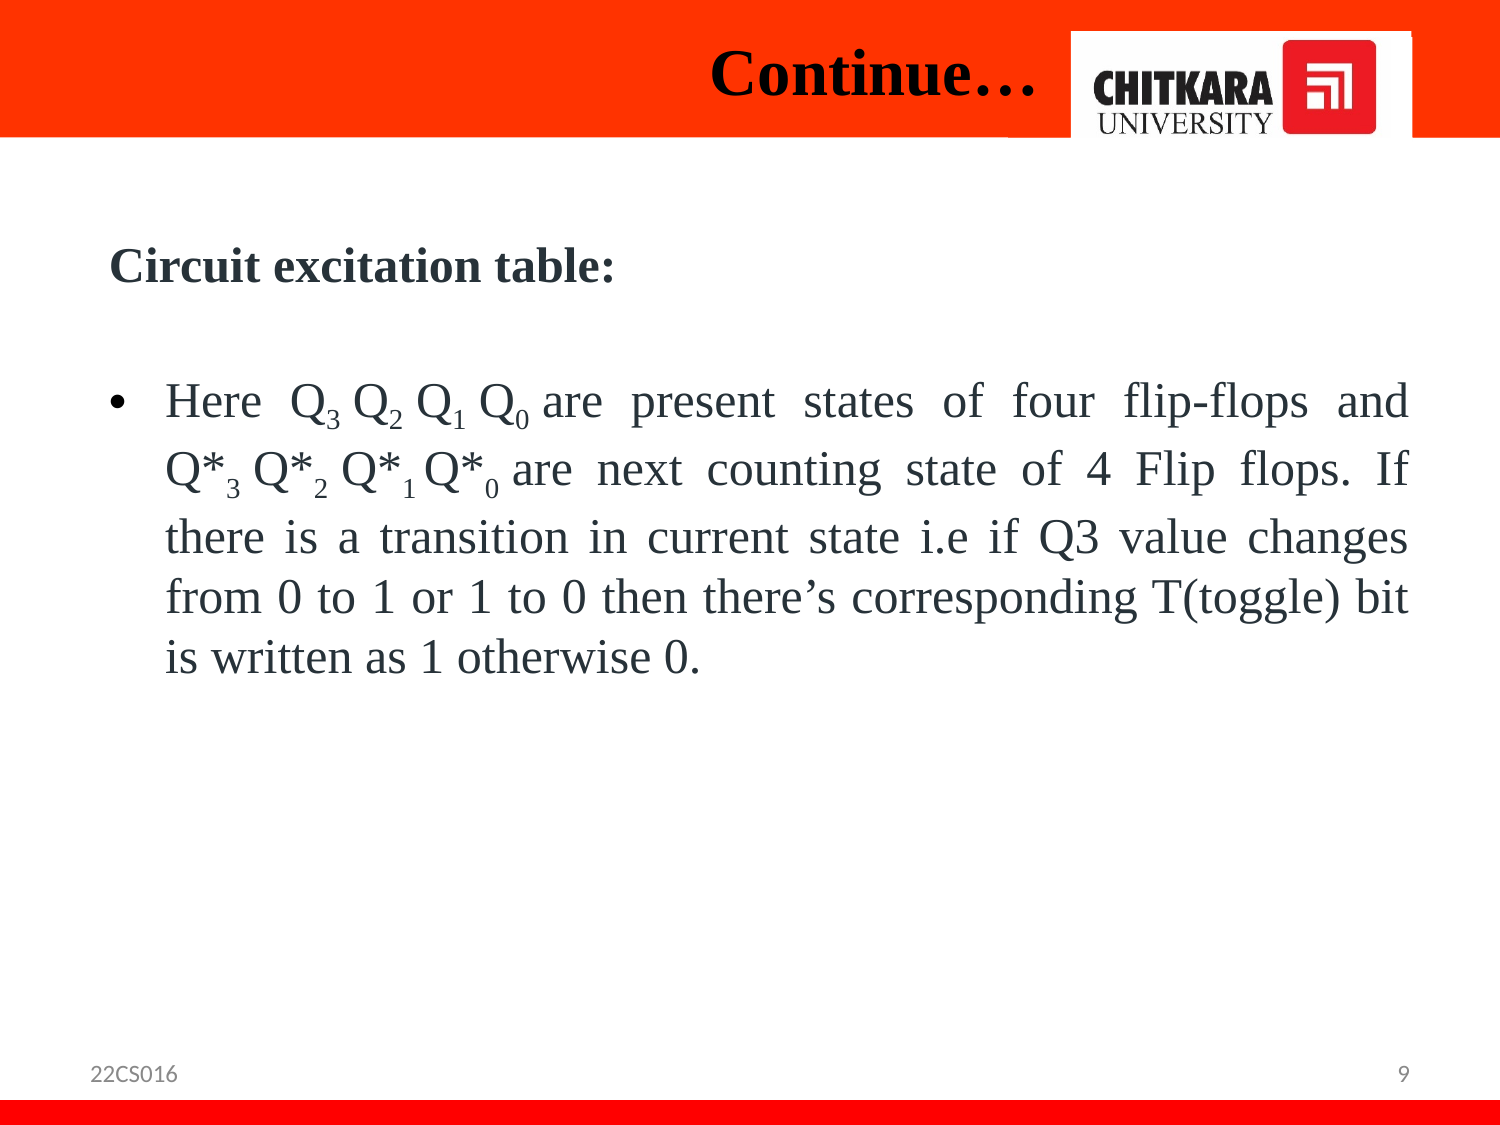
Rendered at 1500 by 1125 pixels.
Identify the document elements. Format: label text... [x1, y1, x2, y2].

slide_number 9 [1074, 1042, 1425, 1103]
list Circuit excitation table: Here Q3 Q2 Q1 Q0 are present states of four flip-flops and Q*3 Q*2 Q*1 Q*0 are next counting state of 4 Flip flops. If there is a transition in current state i.e if Q3 value changes from 0 to 1 or 1 to 0 then there’s corresponding T(toggle) bit is written as 1 otherwise 0. [75, 224, 1425, 968]
title Continue… [0, 0, 1063, 138]
picture [1074, 37, 1391, 138]
slide_number 22CS016 [75, 1042, 425, 1103]
